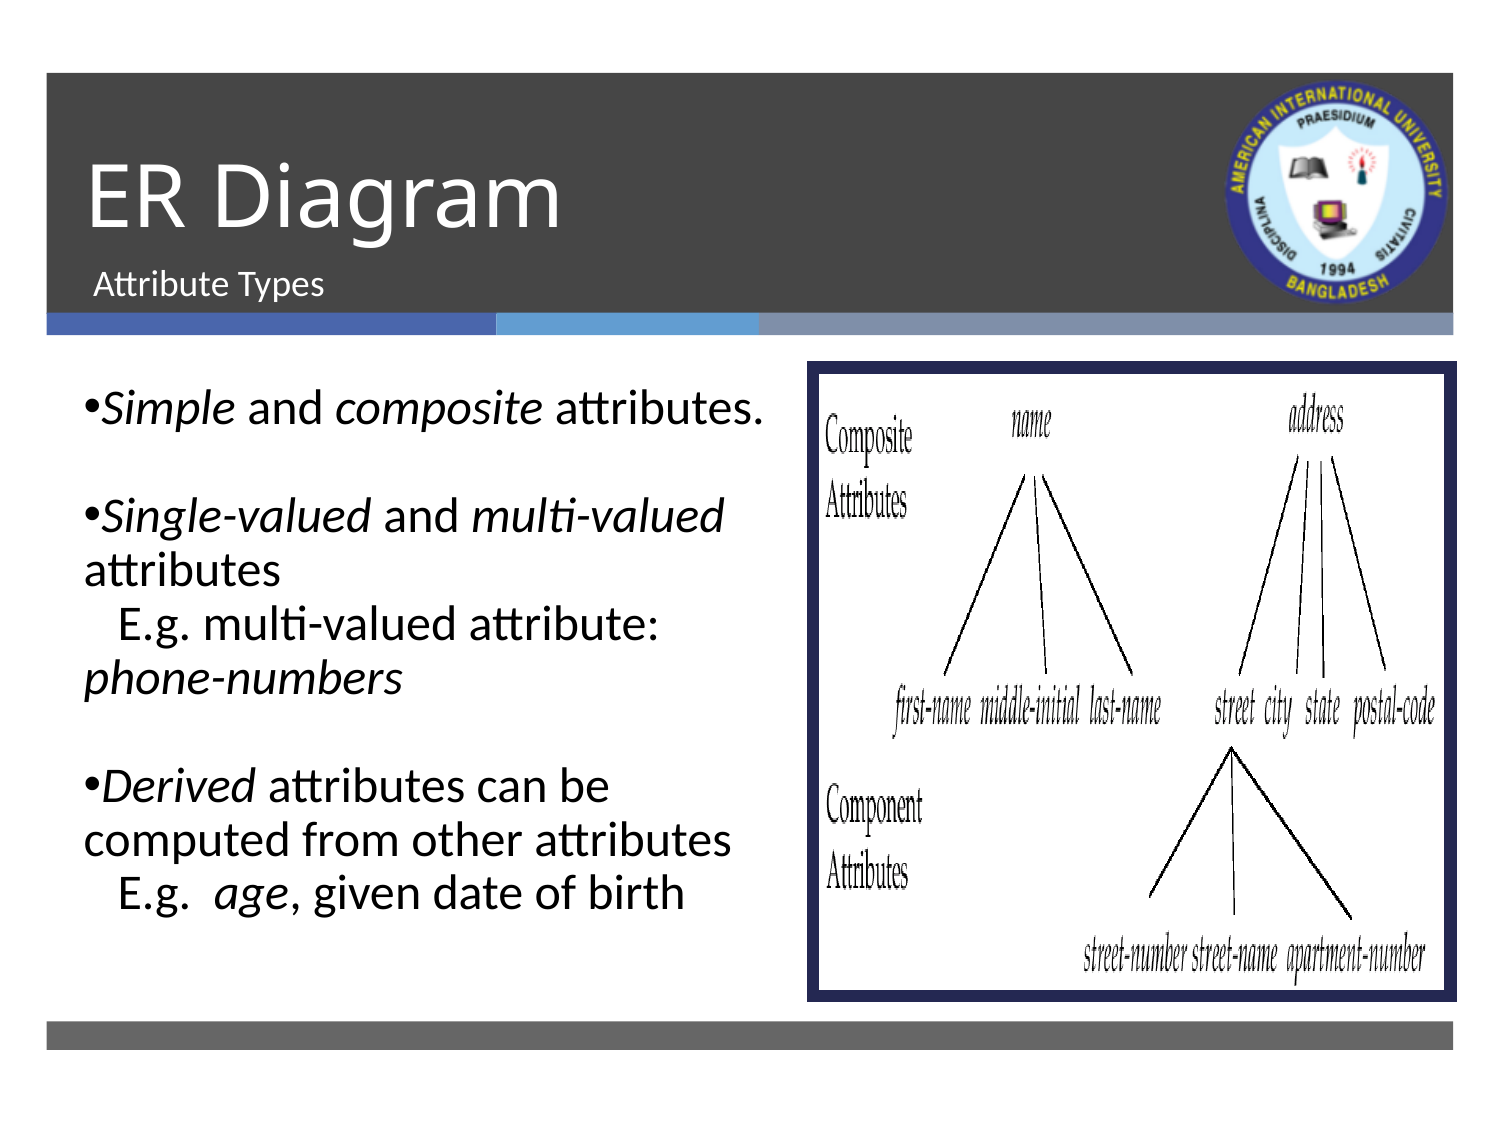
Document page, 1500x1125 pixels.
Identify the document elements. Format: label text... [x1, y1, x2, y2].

text_box Simple and composite attributes. Single-valued and multi-valued attributes E.g. multi-valued attribute: phone-numbers Derived attributes can be computed from other attributes E.g. age, given date of birth [69, 373, 807, 929]
subtitle Attribute Types [78, 251, 1351, 331]
title ER Diagram [69, 73, 1351, 253]
picture [1351, 75, 1454, 310]
picture [818, 373, 1445, 991]
